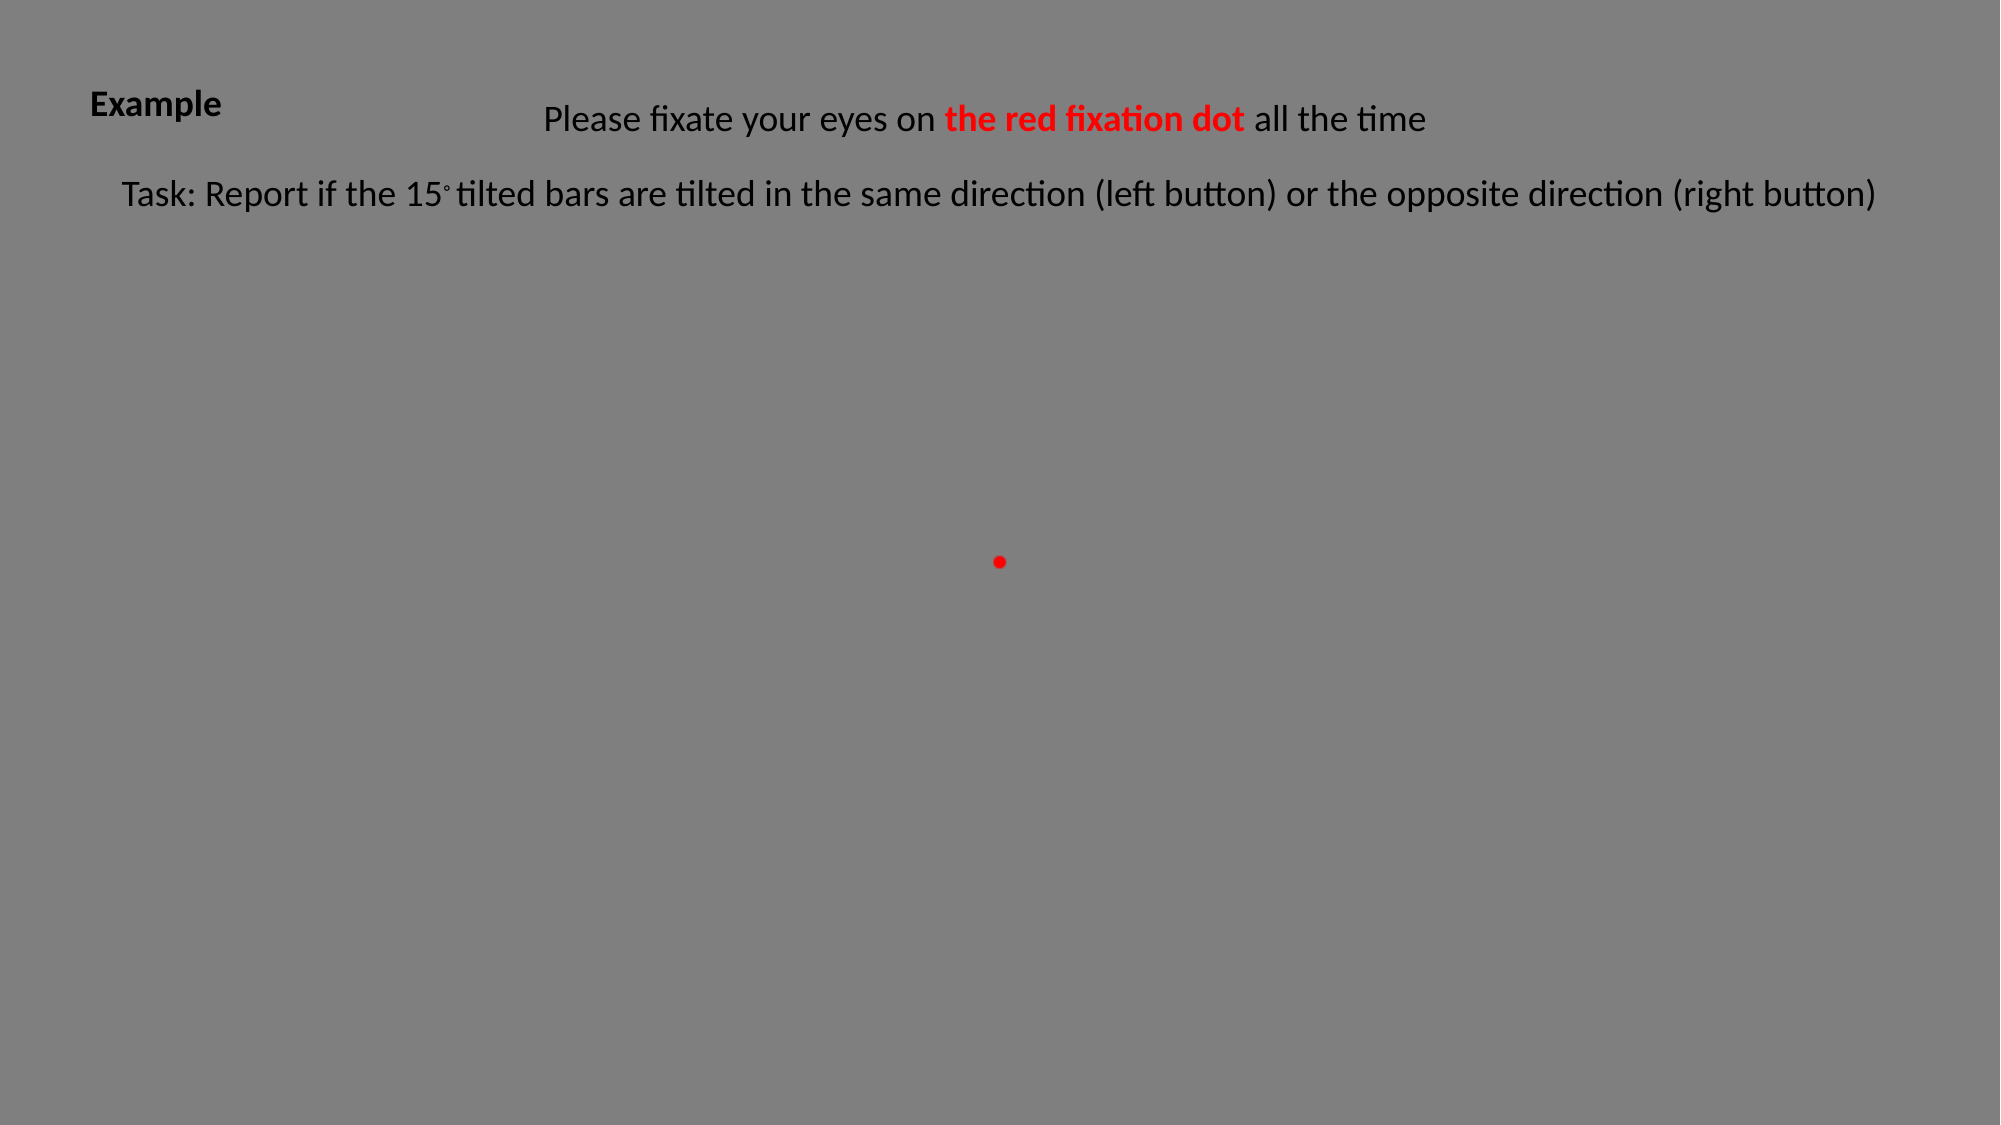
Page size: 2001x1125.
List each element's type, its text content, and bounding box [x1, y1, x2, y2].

picture [374, 406, 1625, 719]
text_box Example Task: Report if the 15◦ tilted bars are tilted in the same direction (left button) or the opposite direction (right button) [75, 71, 1925, 221]
text_box Please fixate your eyes on the red fixation dot all the time [285, 86, 1685, 147]
